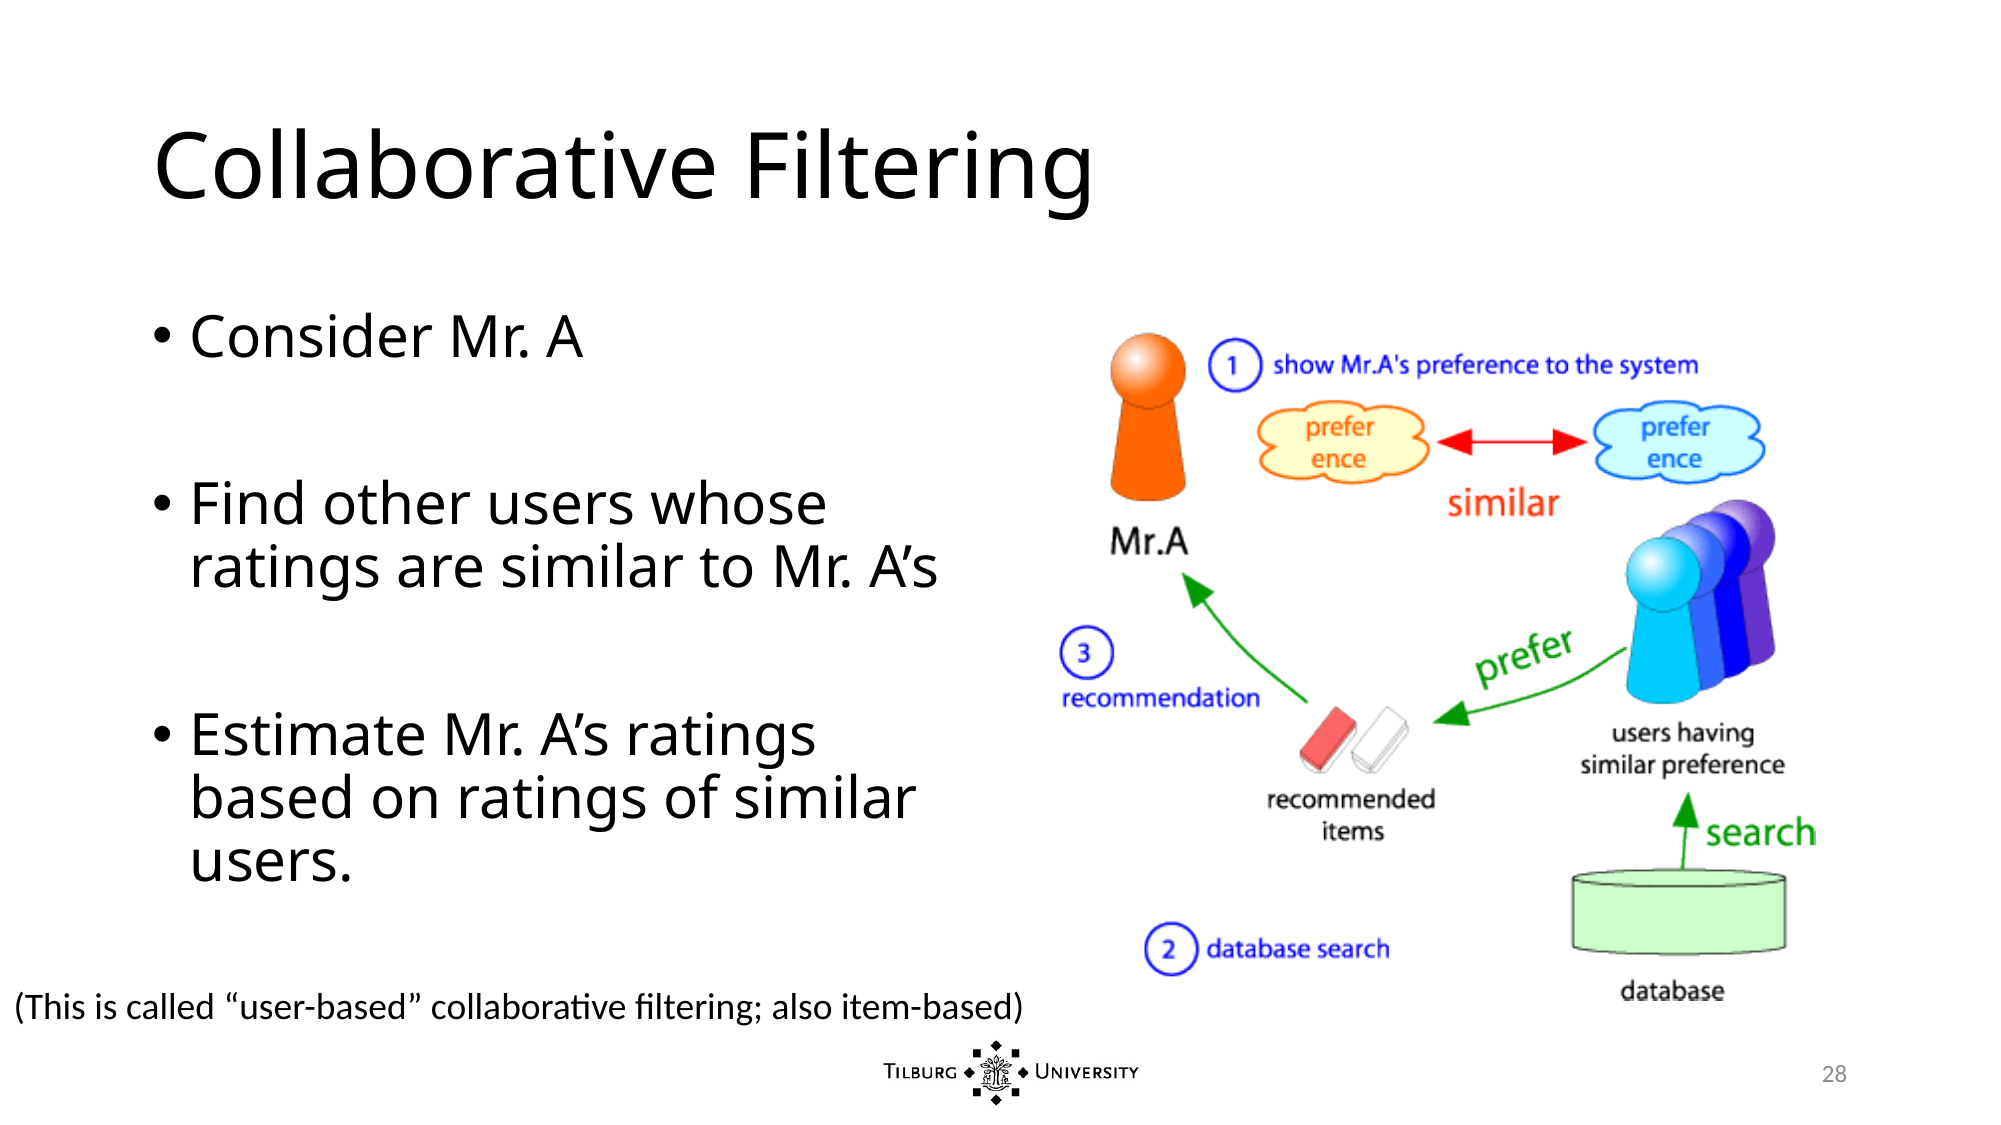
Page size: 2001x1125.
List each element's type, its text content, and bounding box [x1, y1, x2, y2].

title Collaborative Filtering [137, 59, 1863, 278]
text_box (This is called “user-based” collaborative filtering; also item-based) [0, 974, 1041, 1035]
picture [875, 1032, 1146, 1113]
list Consider Mr. A Find other users whose ratings are similar to Mr. A’s Estimate Mr. A’s ratings based on ratings of similar users. [137, 299, 988, 974]
slide_number 28 [1412, 1042, 1863, 1103]
picture [1059, 299, 1816, 1001]
